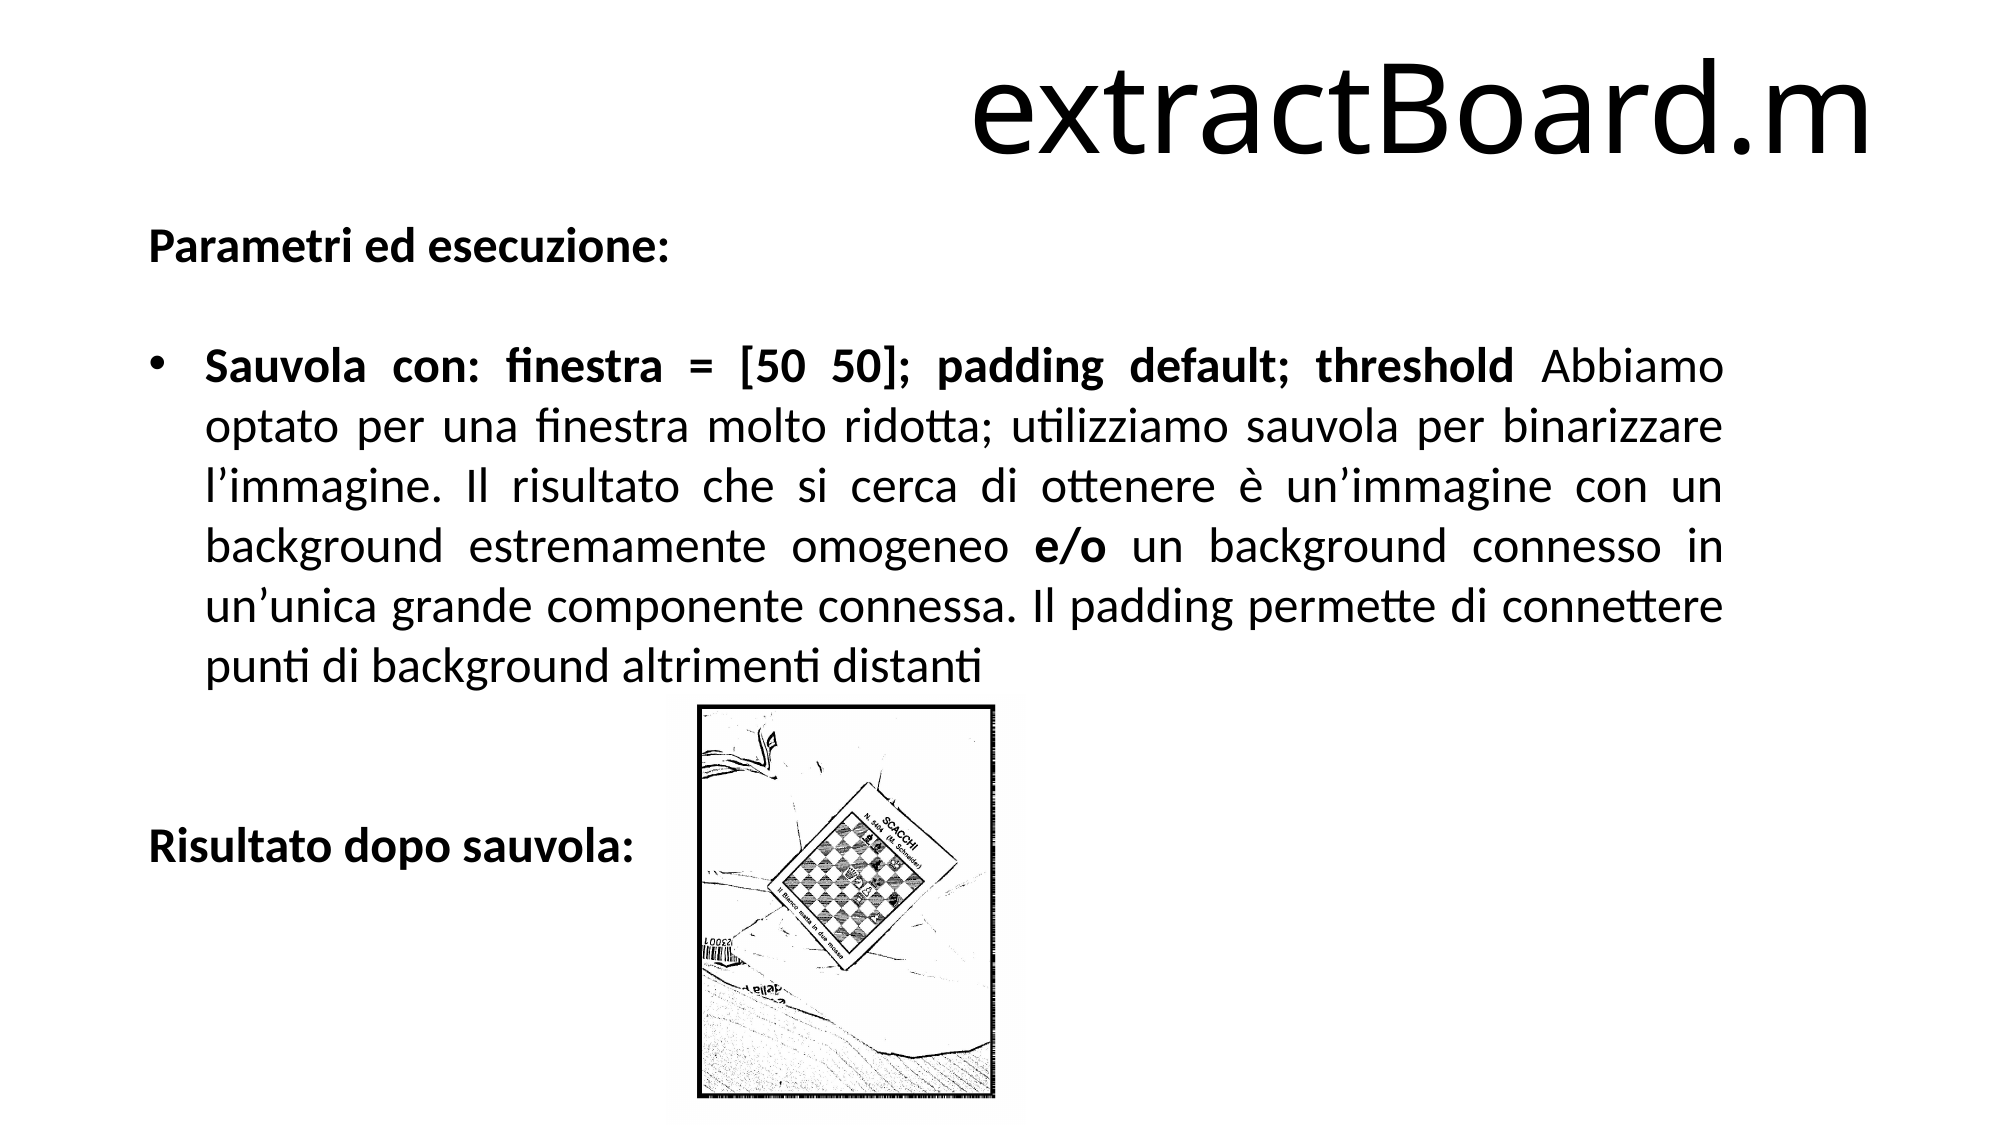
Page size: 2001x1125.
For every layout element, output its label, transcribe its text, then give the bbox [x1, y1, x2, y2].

picture [666, 694, 1026, 1125]
text_box Parametri ed esecuzione: Sauvola con: finestra = [50 50]; padding default; threshold Abbiamo optato per una finestra molto ridotta; utilizziamo sauvola per binarizzare l’immagine. Il risultato che si cerca di ottenere è un’immagine con un background estremamente omogeneo e/o un background connesso in un’unica grande componente connessa. Il padding permette di connettere punti di background altrimenti distanti Risultato dopo sauvola: [133, 204, 1740, 880]
title extractBoard.m [845, 0, 2000, 189]
